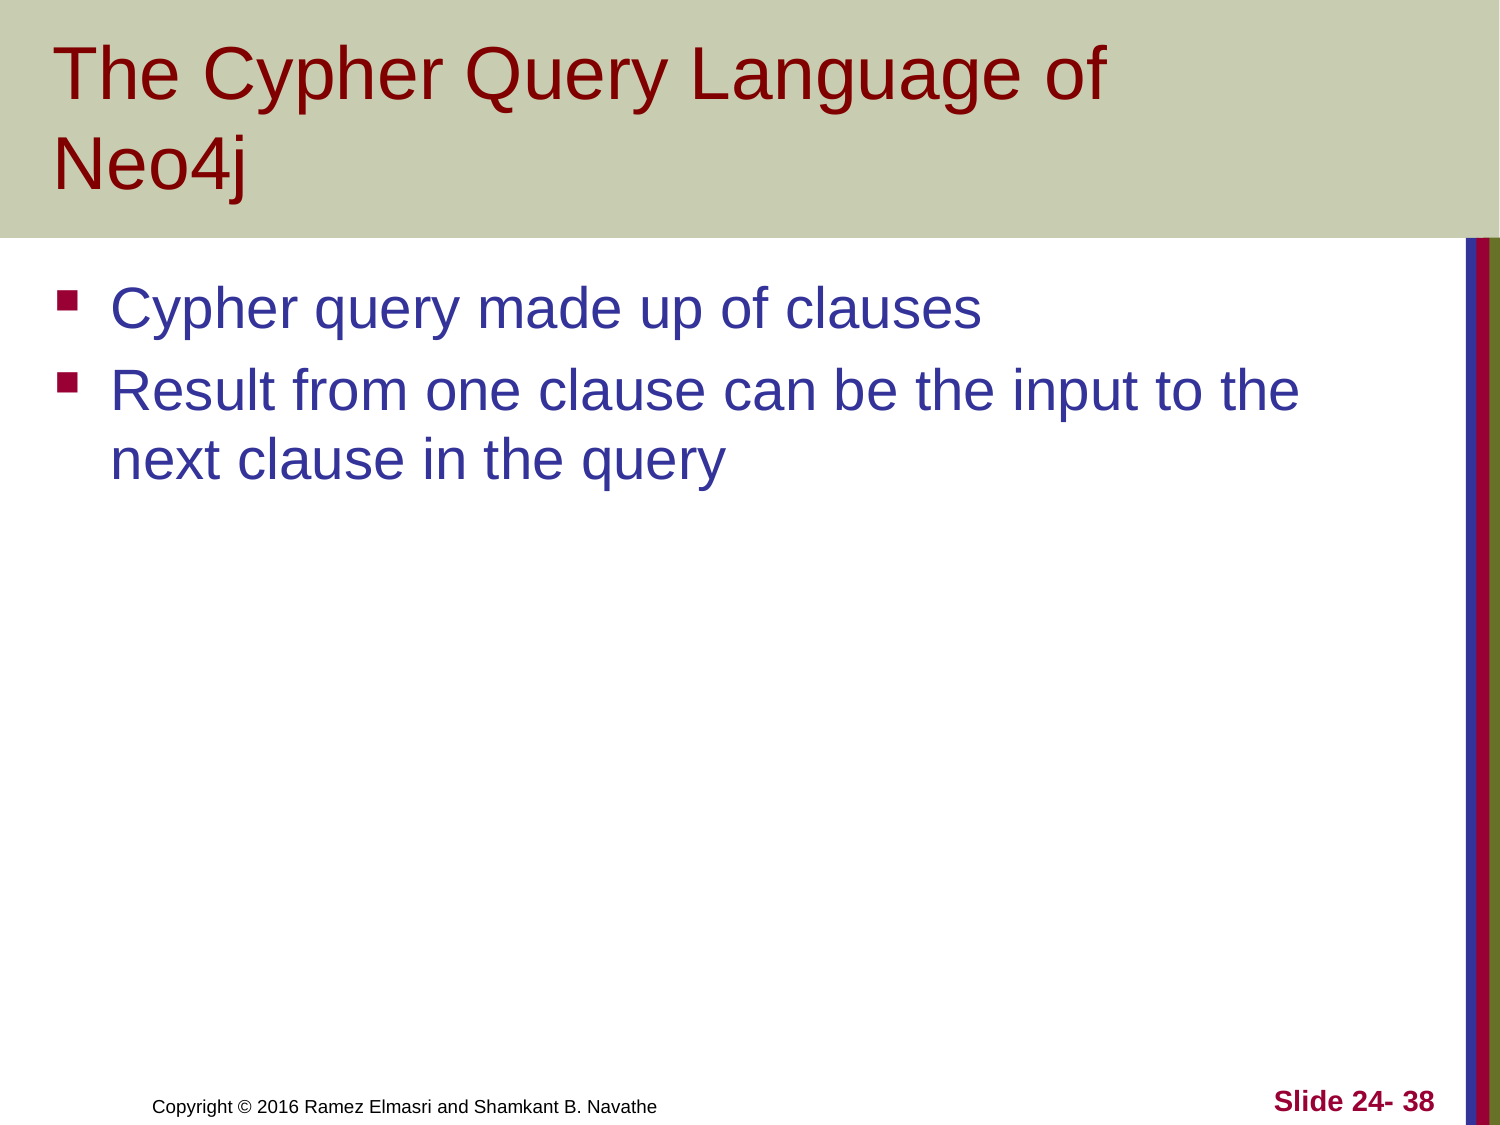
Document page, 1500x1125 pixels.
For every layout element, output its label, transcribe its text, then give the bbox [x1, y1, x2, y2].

title The Cypher Query Language of Neo4j [37, 49, 1317, 213]
list Cypher query made up of clauses Result from one clause can be the input to the next clause in the query [39, 262, 1400, 1013]
slide_number Slide 24- 38 [1137, 1049, 1451, 1125]
